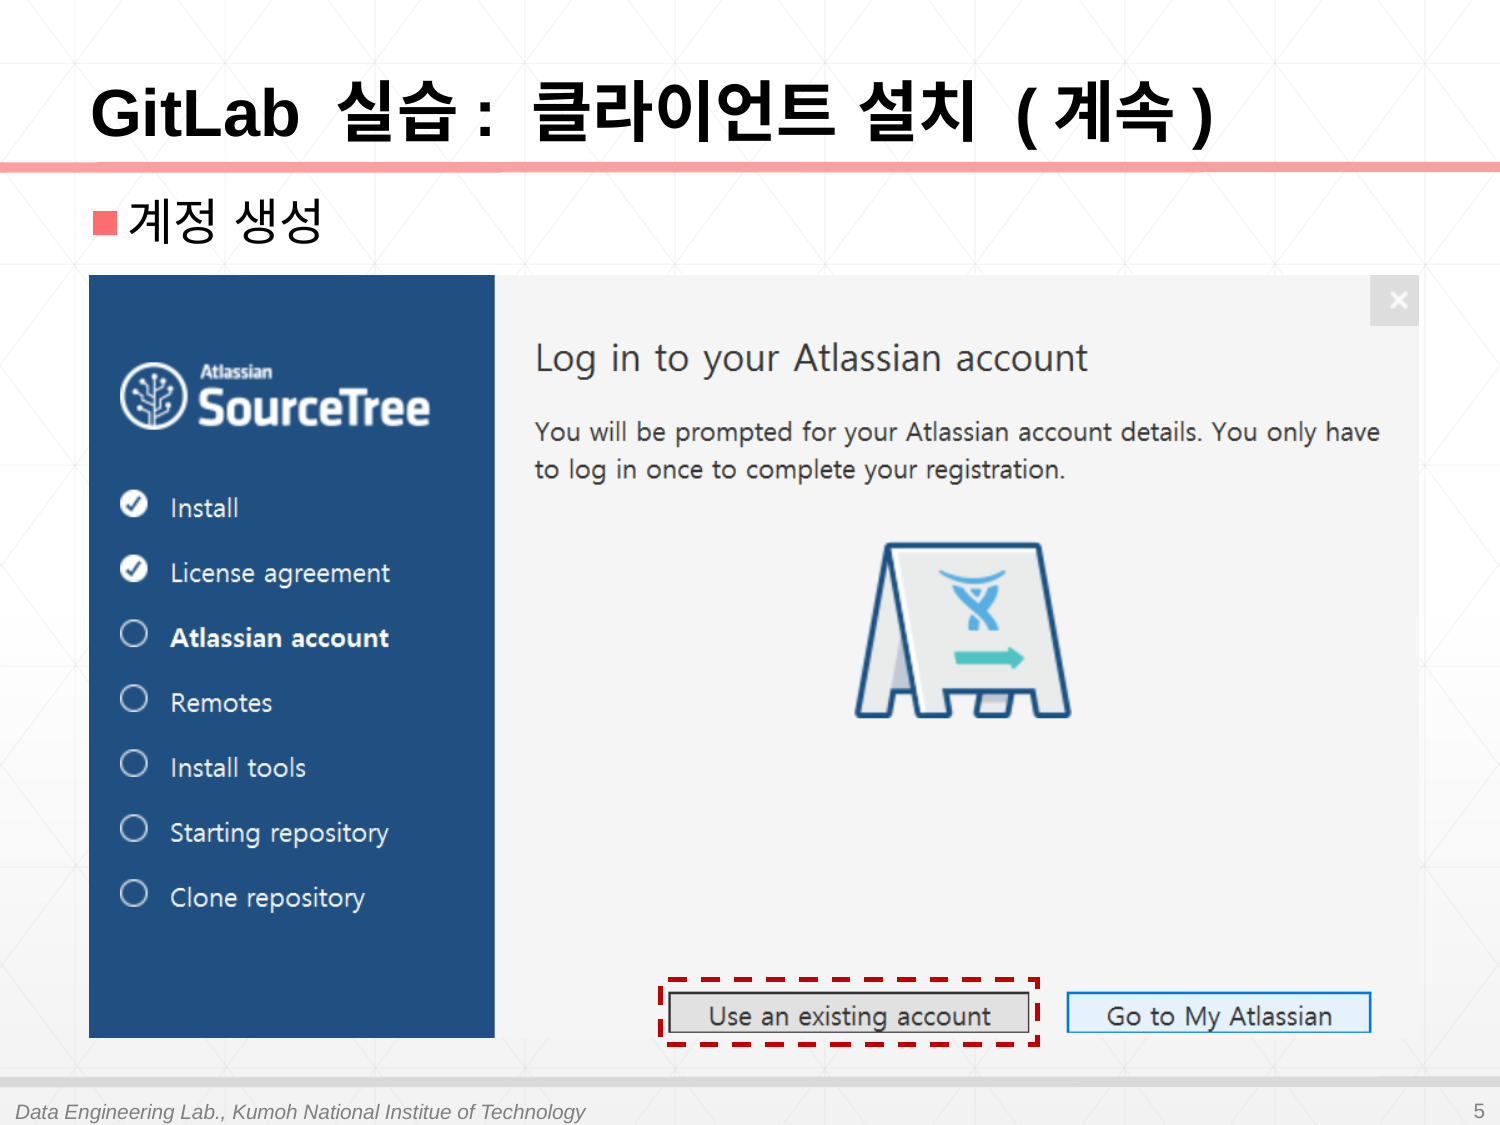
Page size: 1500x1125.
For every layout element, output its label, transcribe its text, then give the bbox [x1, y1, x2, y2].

title GitLab 실습: 클라이언트 설치 (계속) [75, 0, 1426, 159]
text_box [660, 1038, 1039, 1046]
list 계정 생성 [75, 190, 1426, 1064]
footer Data Engineering Lab., Kumoh National Institue of Technology [0, 1093, 754, 1125]
slide_number 5 [1386, 1091, 1500, 1125]
picture [89, 275, 1419, 1038]
